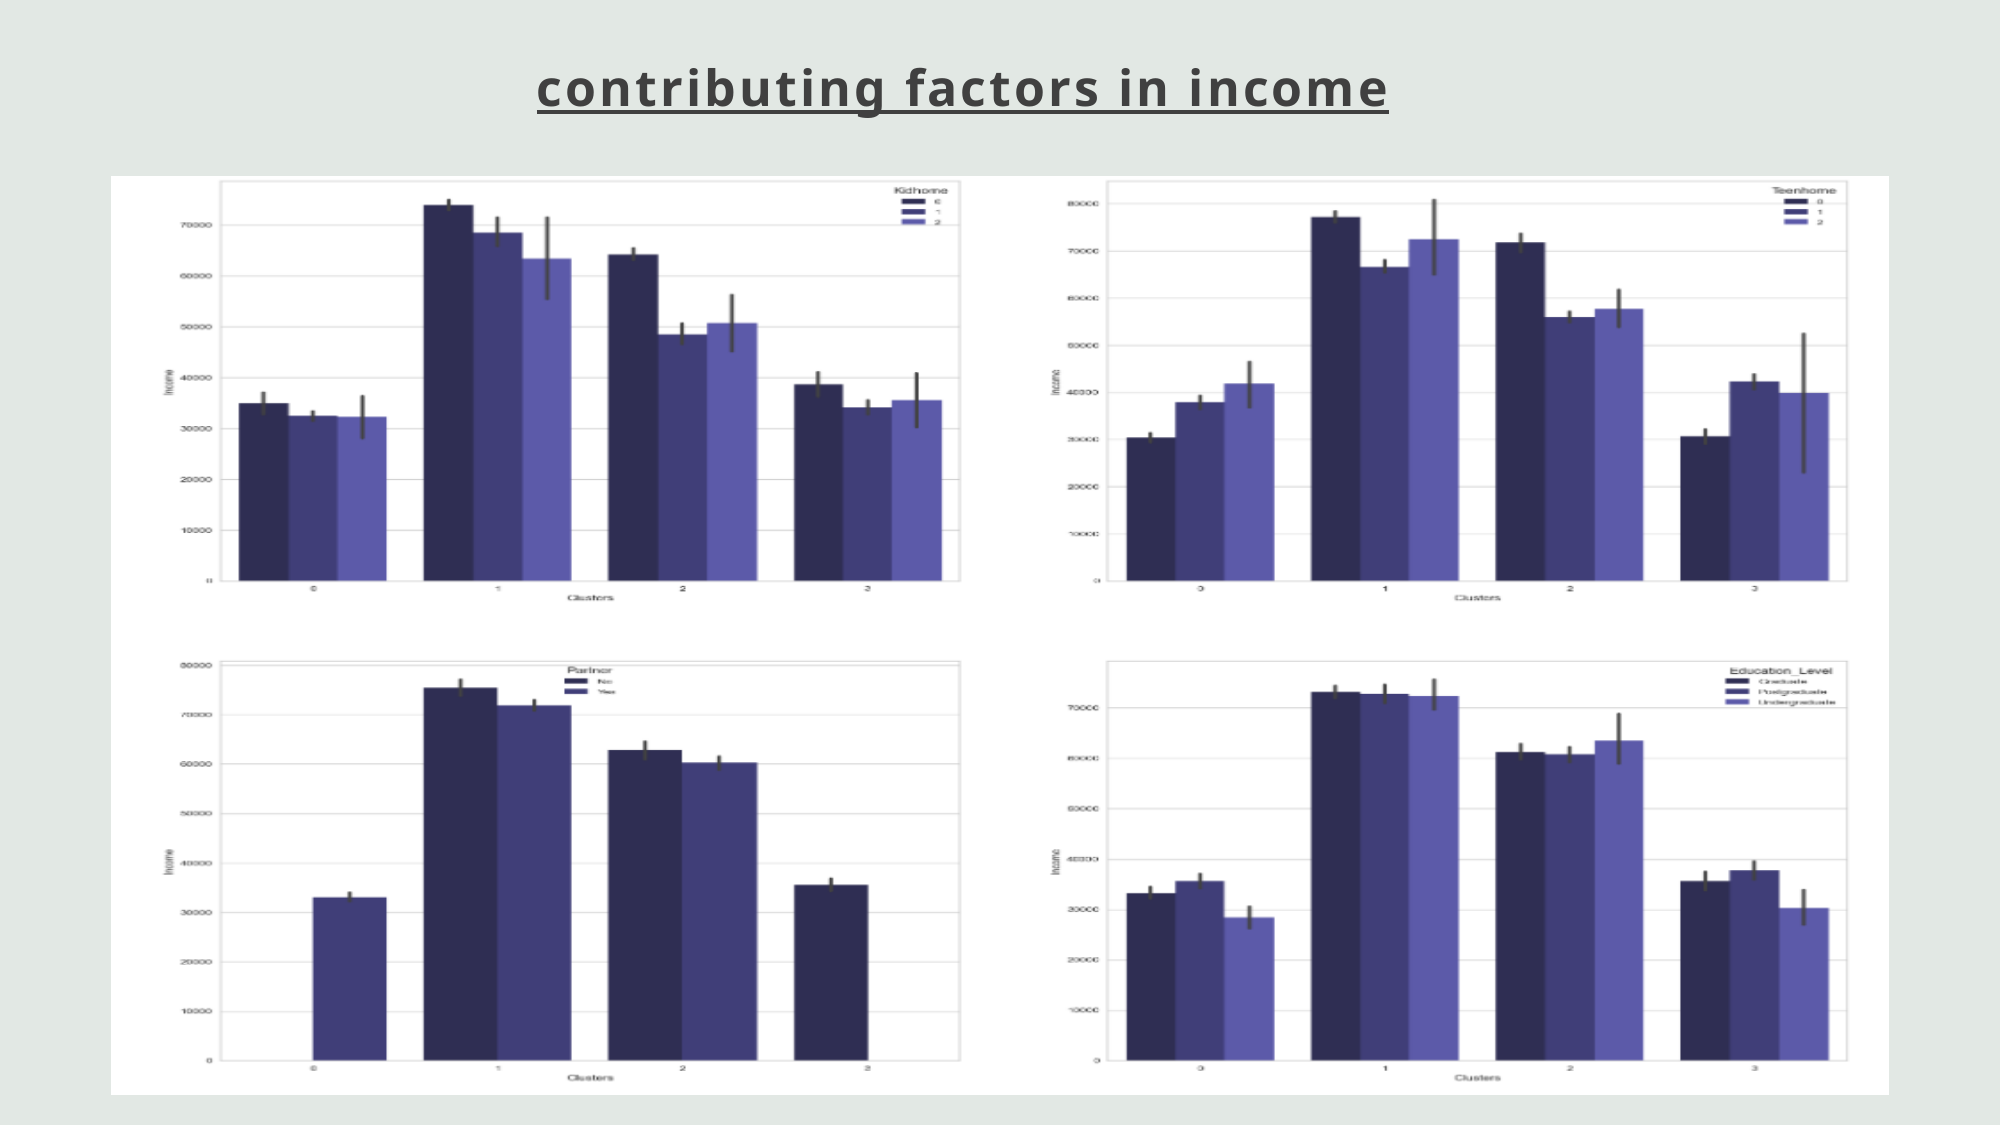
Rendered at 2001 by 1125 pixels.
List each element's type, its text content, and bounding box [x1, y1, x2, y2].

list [111, 176, 1889, 1095]
title contributing factors in income [518, 34, 1482, 132]
